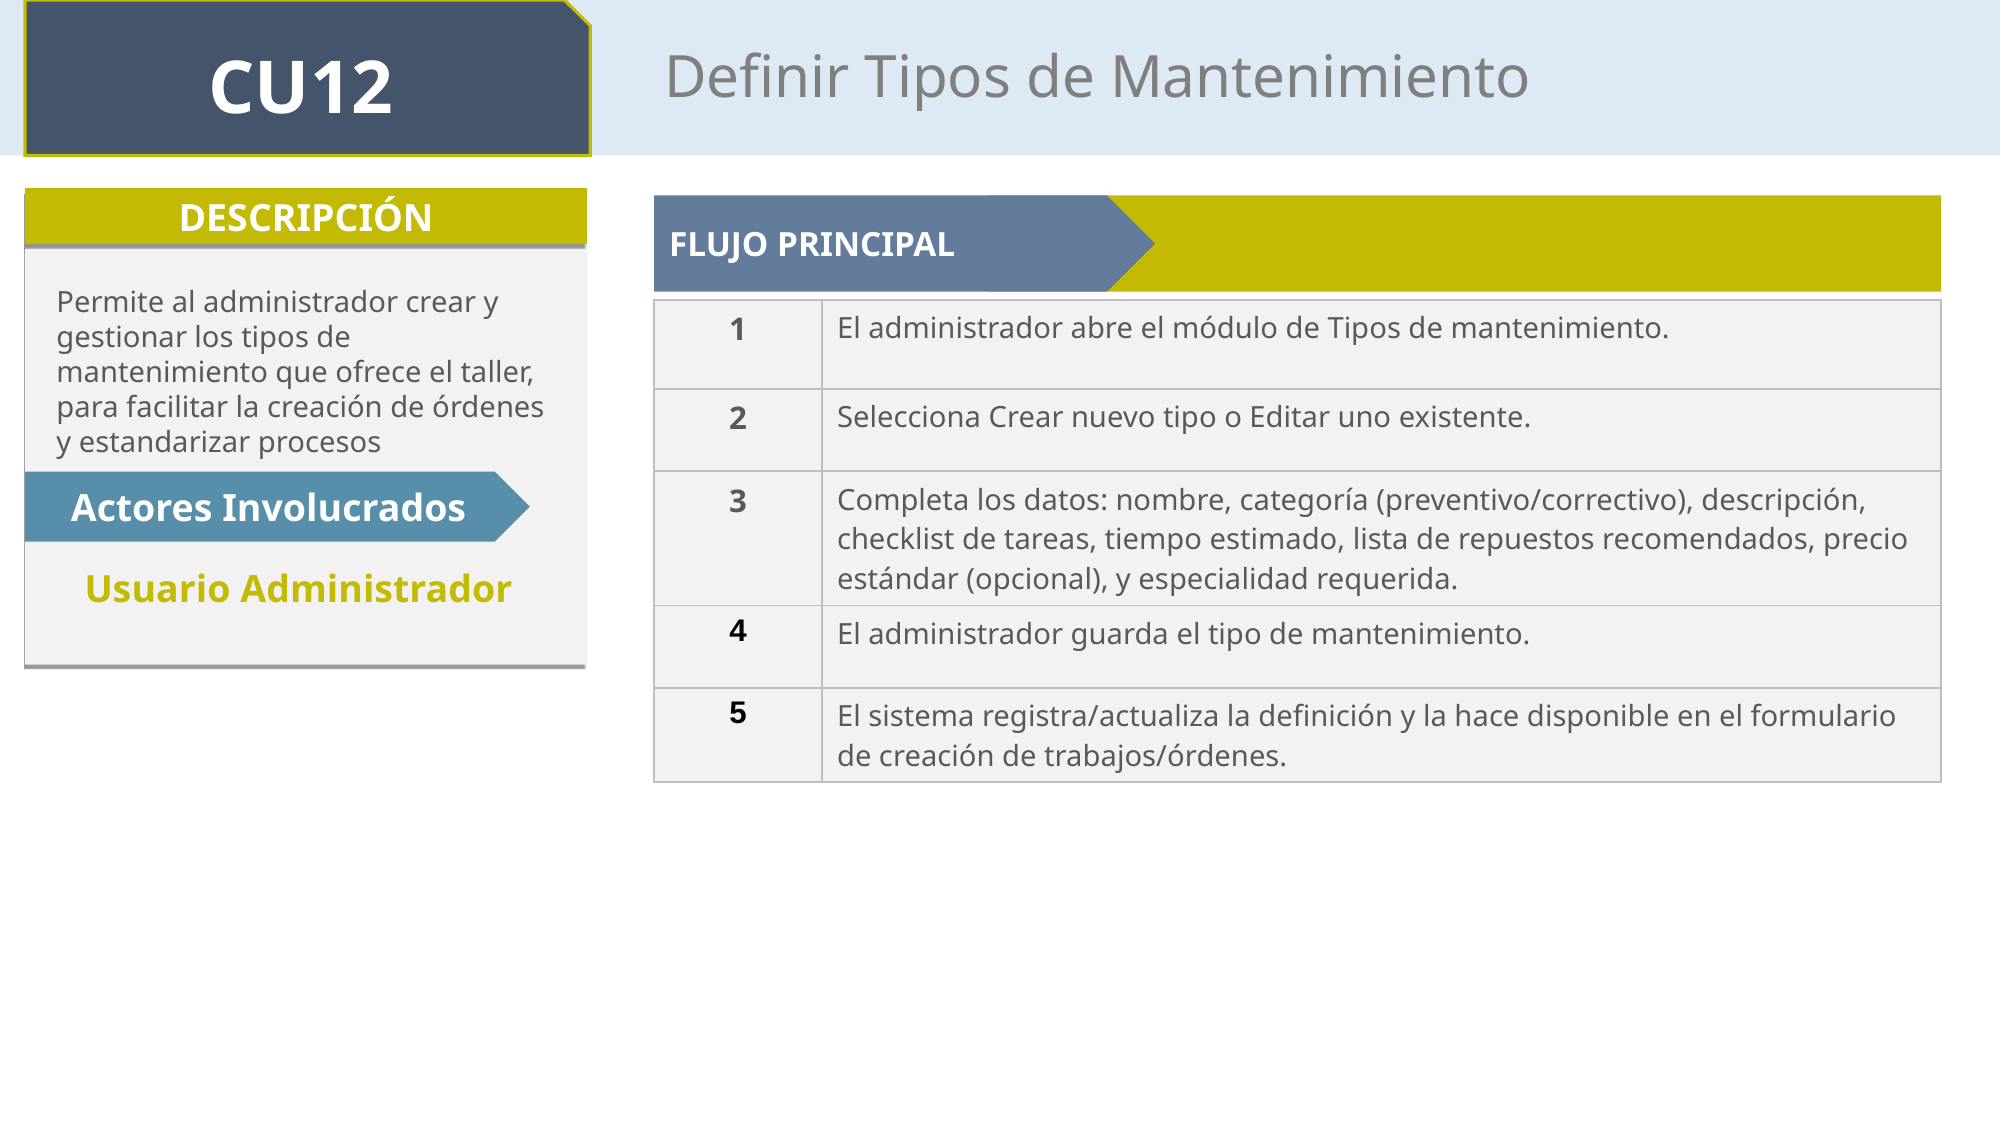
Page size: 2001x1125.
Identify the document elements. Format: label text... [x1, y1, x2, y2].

text_box Definir Tipos de Mantenimiento [649, 32, 1894, 117]
table_header 1 [655, 301, 821, 388]
table_cell 2 [655, 390, 821, 470]
text_box CU12 [24, 0, 591, 156]
table_cell Selecciona Crear nuevo tipo o Editar uno existente. [823, 390, 1940, 470]
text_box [653, 195, 1942, 292]
table_cell El sistema registra/actualiza la definición y la hace disponible en el formulario de creación de trabajos/órdenes. [823, 689, 1940, 781]
text_box [566, 0, 2000, 156]
table_cell 5 [655, 689, 821, 781]
table_header El administrador abre el módulo de Tipos de mantenimiento. [823, 301, 1940, 388]
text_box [24, 187, 588, 665]
table_cell 3 [655, 472, 821, 605]
text_box [0, 0, 24, 156]
table_cell El administrador guarda el tipo de mantenimiento. [823, 606, 1940, 687]
table_cell 4 [655, 606, 821, 687]
table_cell Completa los datos: nombre, categoría (preventivo/correctivo), descripción, checklist de tareas, tiempo estimado, lista de repuestos recomendados, precio estándar (opcional), y especialidad requerida. [823, 472, 1940, 605]
